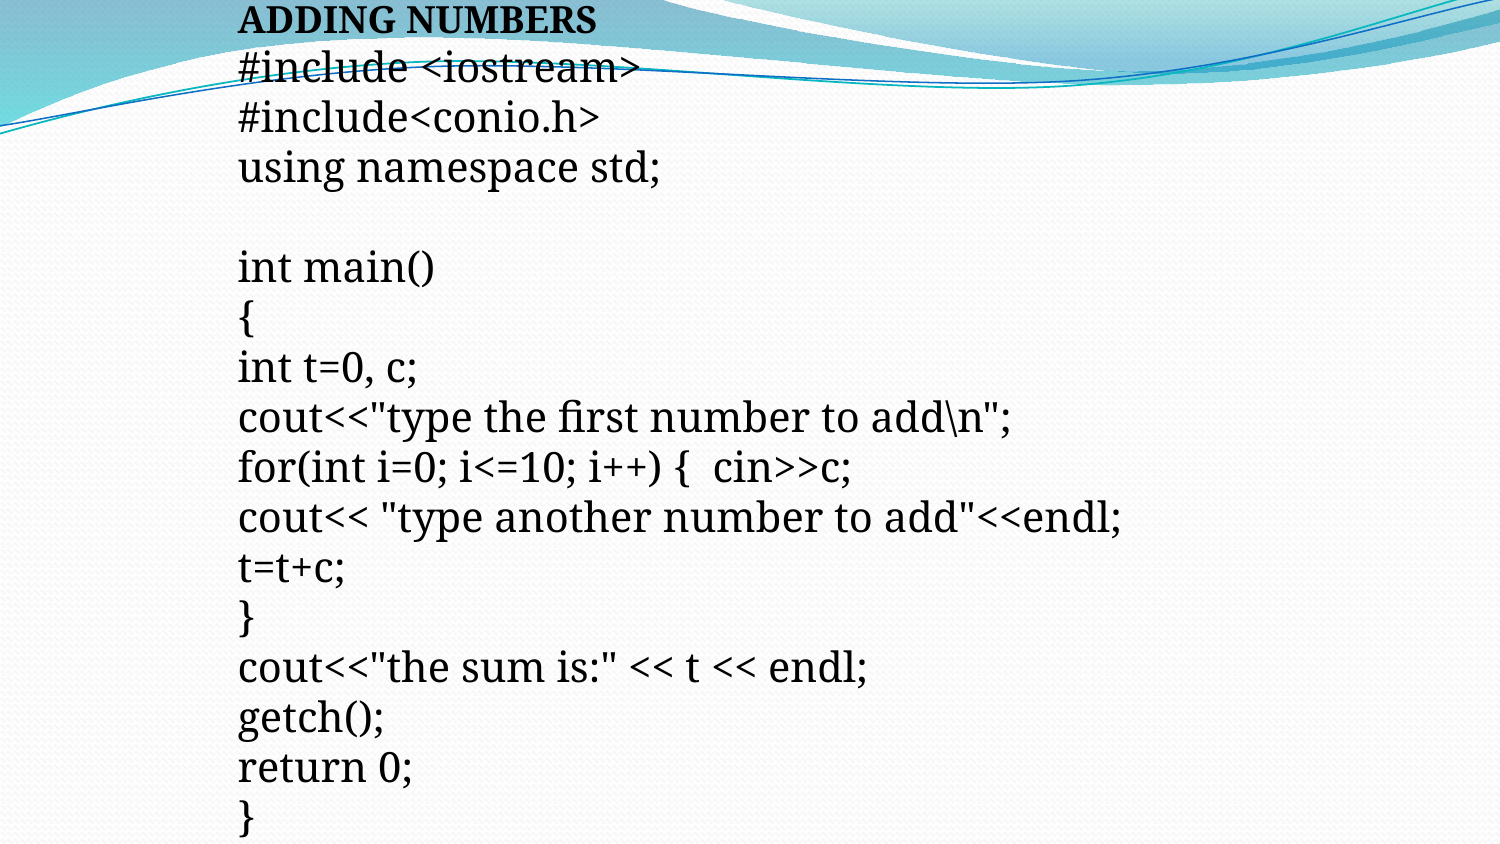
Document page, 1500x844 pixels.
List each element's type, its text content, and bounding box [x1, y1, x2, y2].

text_box ADDING NUMBERS #include <iostream> #include<conio.h> using namespace std; int main() { int t=0, c; cout<<"type the first number to add\n"; for(int i=0; i<=10; i++) { cin>>c; cout<< "type another number to add"<<endl; t=t+c; } cout<<"the sum is:" << t << endl; getch(); return 0; } [222, 0, 1266, 844]
